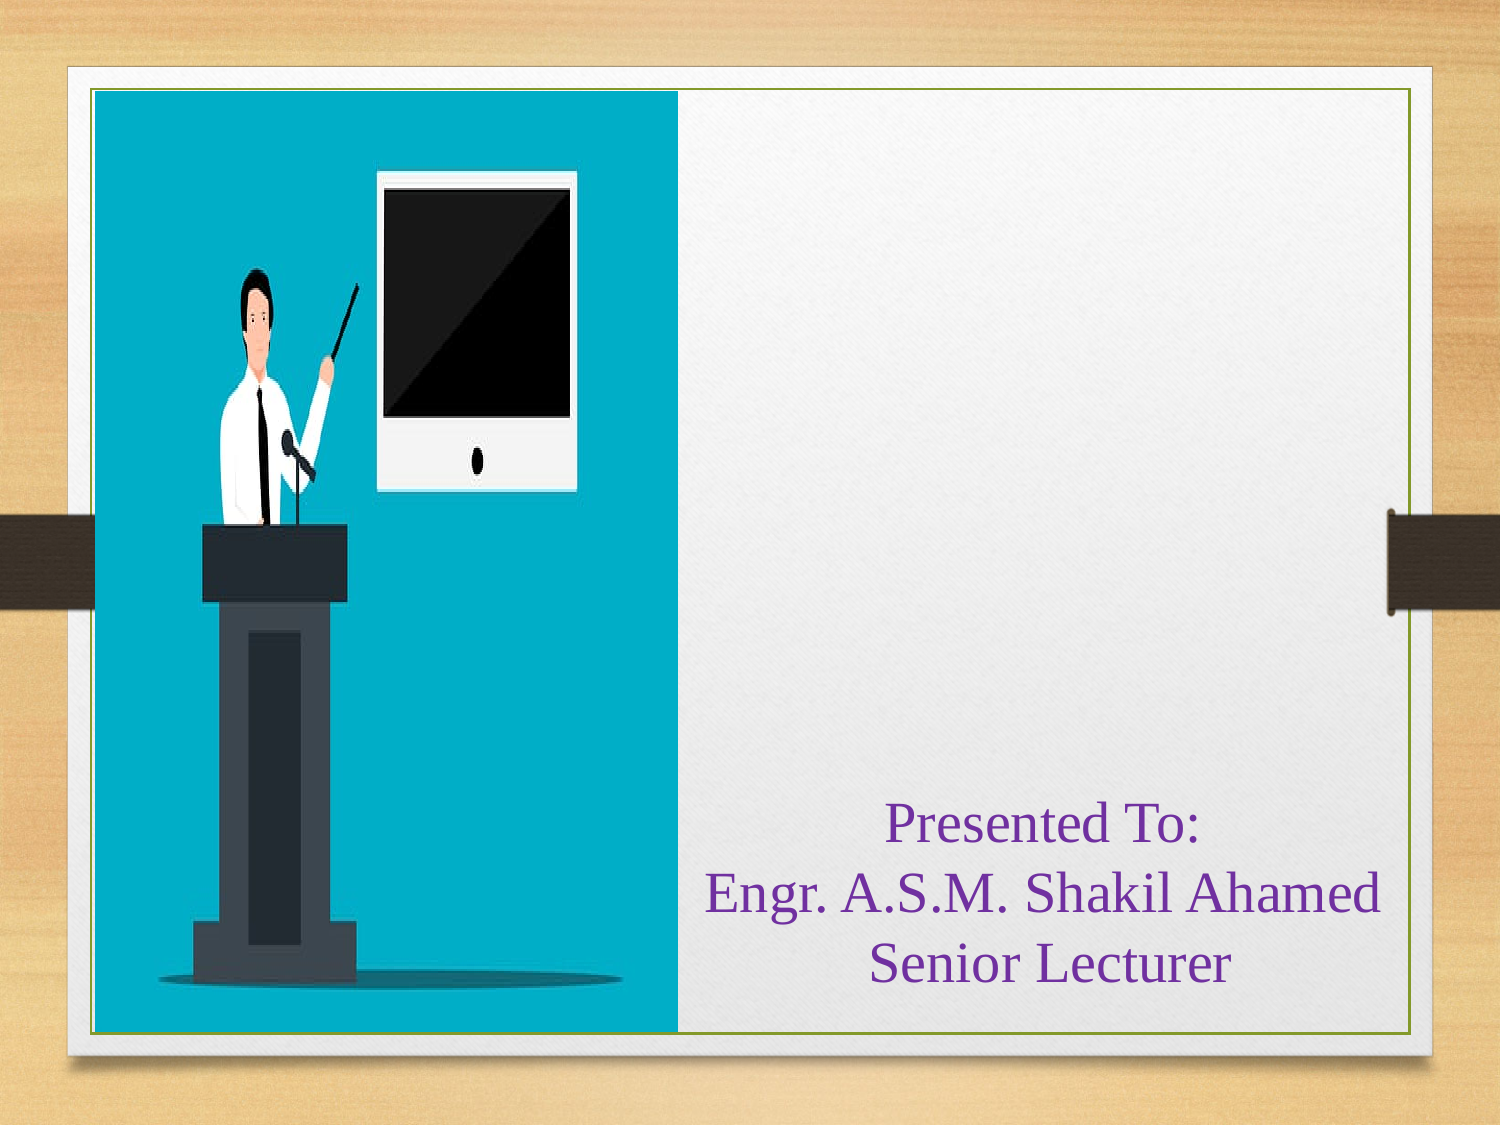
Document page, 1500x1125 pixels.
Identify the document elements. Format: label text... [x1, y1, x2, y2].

picture [0, 0, 1500, 1125]
text_box Presented To: Engr. A.S.M. Shakil Ahamed Senior Lecturer [678, 776, 1500, 1002]
